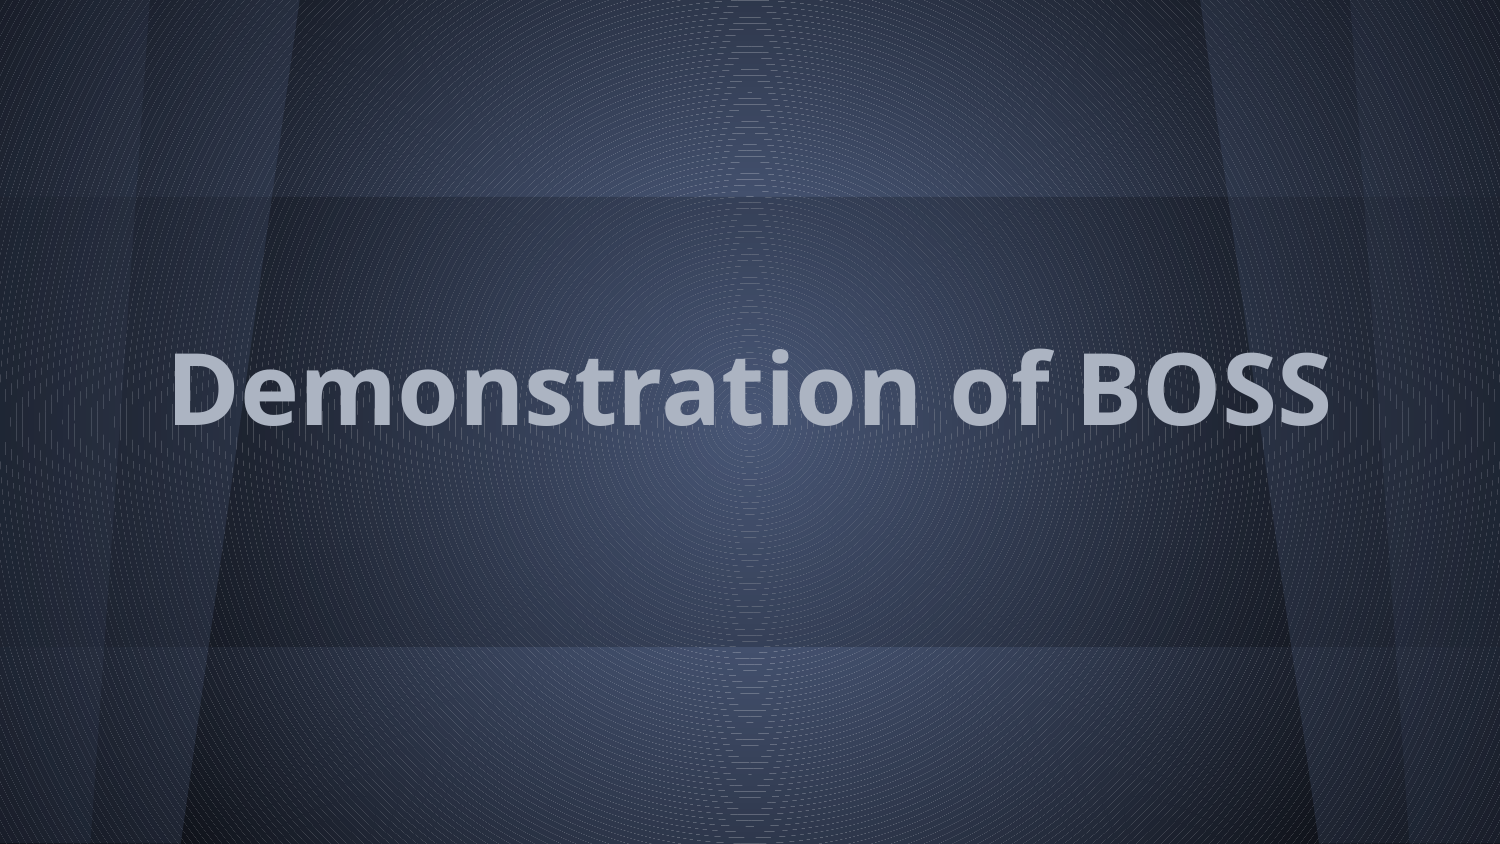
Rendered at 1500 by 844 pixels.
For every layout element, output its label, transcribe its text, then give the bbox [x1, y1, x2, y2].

title Demonstration of BOSS [112, 257, 1388, 461]
